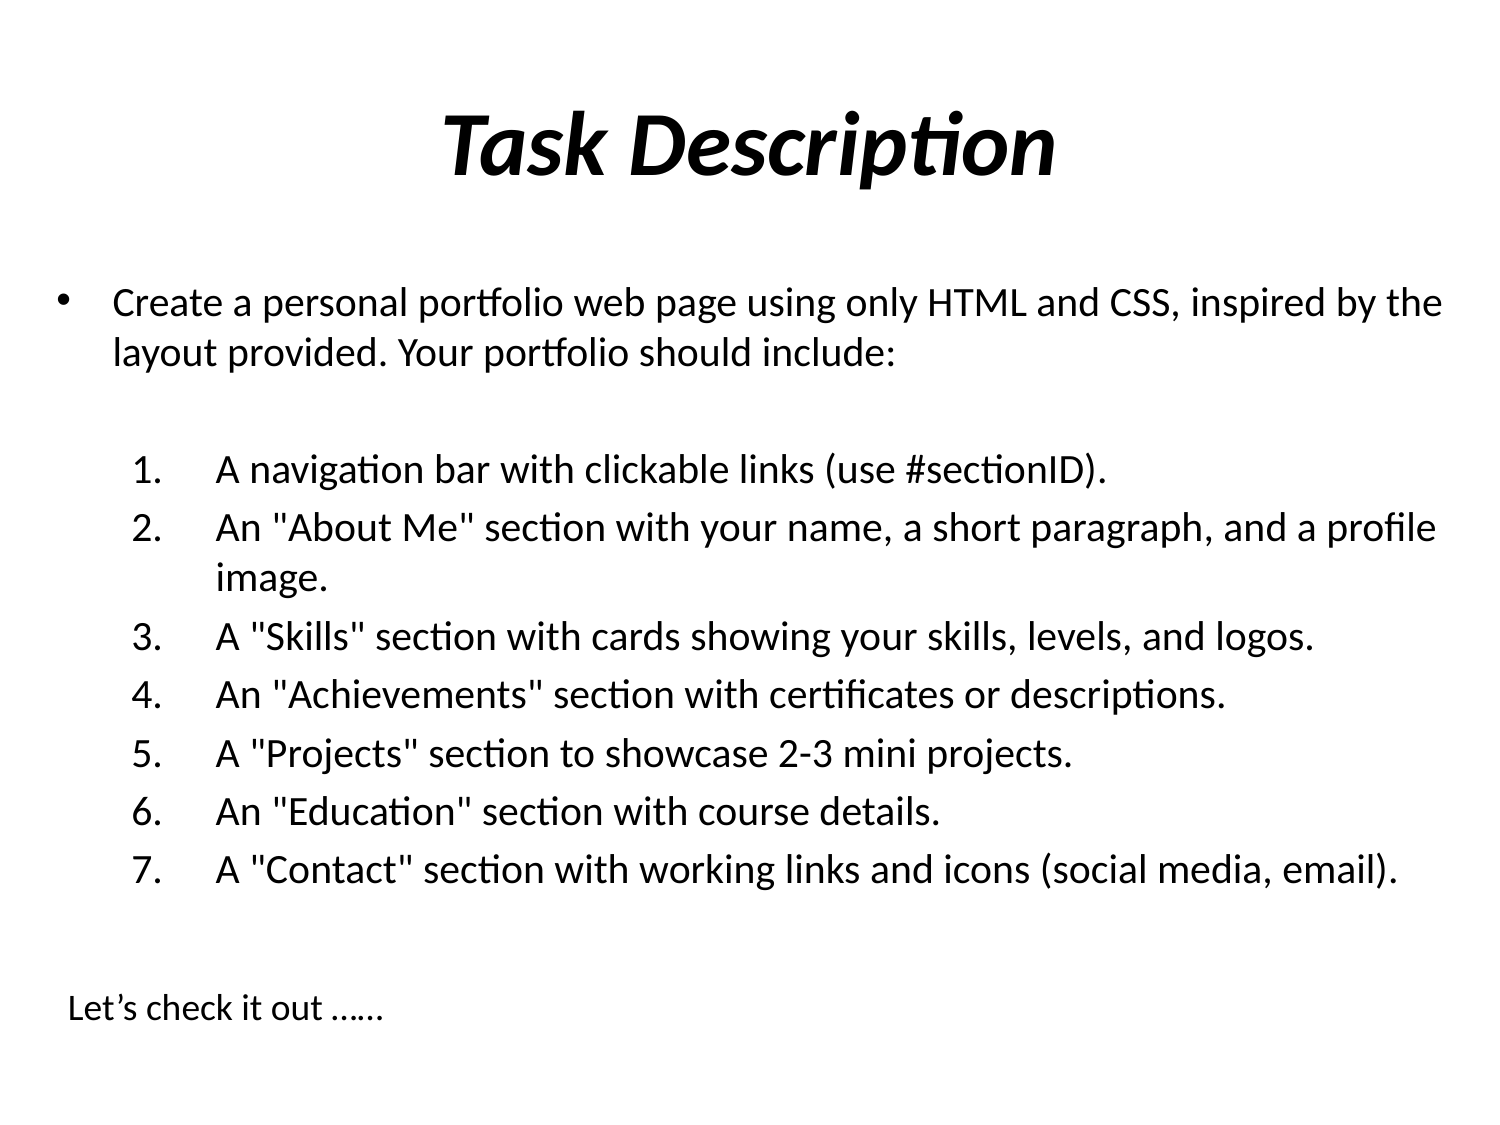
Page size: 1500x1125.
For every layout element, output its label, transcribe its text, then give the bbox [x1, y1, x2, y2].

list Create a personal portfolio web page using only HTML and CSS, inspired by the layout provided. Your portfolio should include: A navigation bar with clickable links (use #sectionID). An "About Me" section with your name, a short paragraph, and a profile image. A "Skills" section with cards showing your skills, levels, and logos. An "Achievements" section with certificates or descriptions. A "Projects" section to showcase 2-3 mini projects. An "Education" section with course details. A "Contact" section with working links and icons (social media, email). [41, 267, 1467, 1010]
title Task Description [75, 45, 1425, 233]
text_box Let’s check it out …… [53, 975, 514, 1036]
